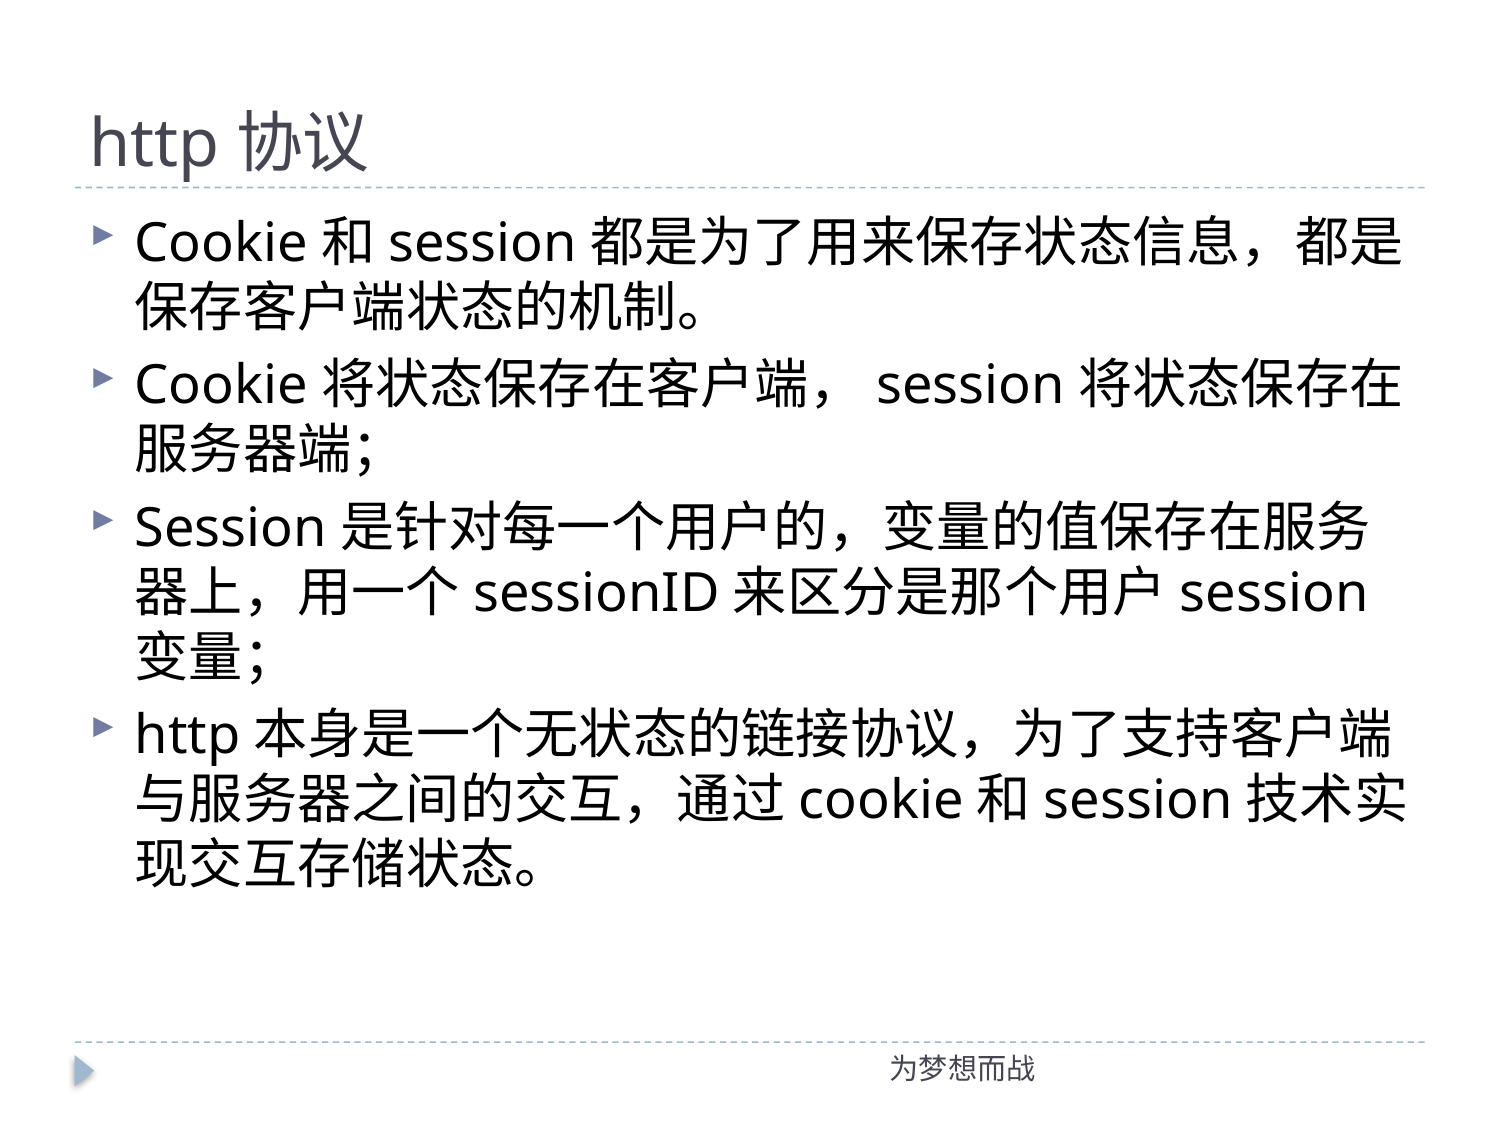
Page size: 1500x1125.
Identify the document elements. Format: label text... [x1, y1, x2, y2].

footer 为梦想而战 [475, 1042, 1051, 1103]
title http协议 [75, 24, 1425, 188]
list Cookie和session都是为了用来保存状态信息，都是保存客户端状态的机制。 Cookie将状态保存在客户端，session将状态保存在服务器端； Session是针对每一个用户的，变量的值保存在服务器上，用一个sessionID来区分是那个用户session变量； http本身是一个无状态的链接协议，为了支持客户端与服务器之间的交互，通过cookie和session技术实现交互存储状态。 [75, 200, 1425, 1010]
